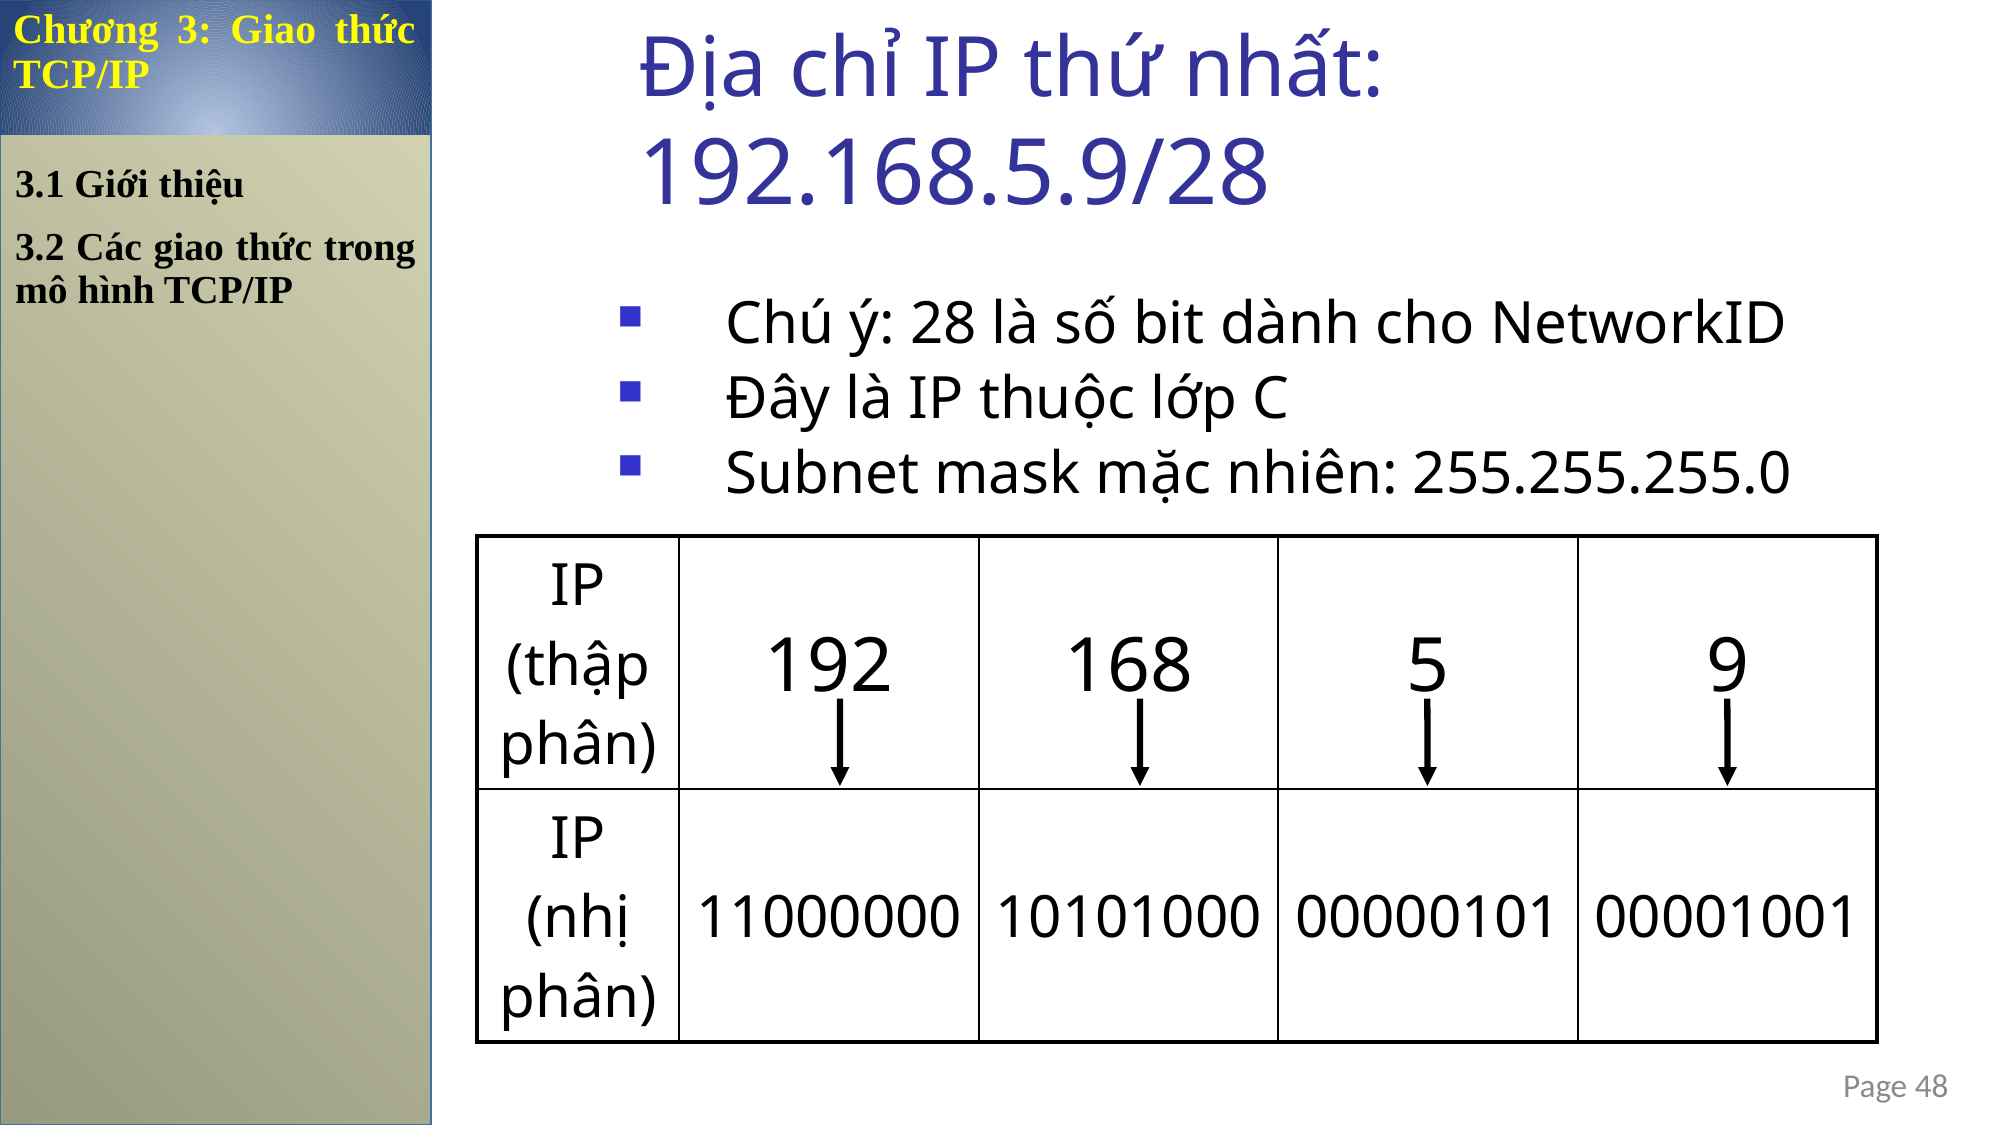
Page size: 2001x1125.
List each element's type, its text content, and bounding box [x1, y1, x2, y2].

table_cell 10101000 [980, 790, 1277, 1040]
table_header IP (thập phân) [479, 538, 678, 788]
slide_number Page 48 [1791, 1056, 1964, 1112]
table_cell IP (nhị phân) [479, 790, 678, 1040]
list 3.1 Giới thiệu 3.2 Các giao thức trong mô hình TCP/IP [0, 155, 431, 1112]
text_box Địa chỉ IP thứ nhất: 192.168.5.9/28 [623, 38, 1878, 231]
table_cell 11000000 [680, 790, 978, 1040]
table_header 168 [980, 538, 1277, 788]
text_box [833, 698, 847, 787]
table_header 9 [1579, 538, 1875, 788]
text_box [1421, 698, 1434, 787]
table_cell 00000101 [1279, 790, 1577, 1040]
text_box [1721, 698, 1734, 787]
list Chương 3: Giao thức TCP/IP [0, 0, 431, 135]
table_cell 00001001 [1579, 790, 1875, 1040]
text_box [1133, 698, 1147, 787]
text_box Chú ý: 28 là số bit dành cho NetworkID Đây là IP thuộc lớp C Subnet mask mặc nhiên: 255.255.255.0 [602, 286, 1815, 499]
table_header 192 [680, 538, 978, 788]
table_header 5 [1279, 538, 1577, 788]
